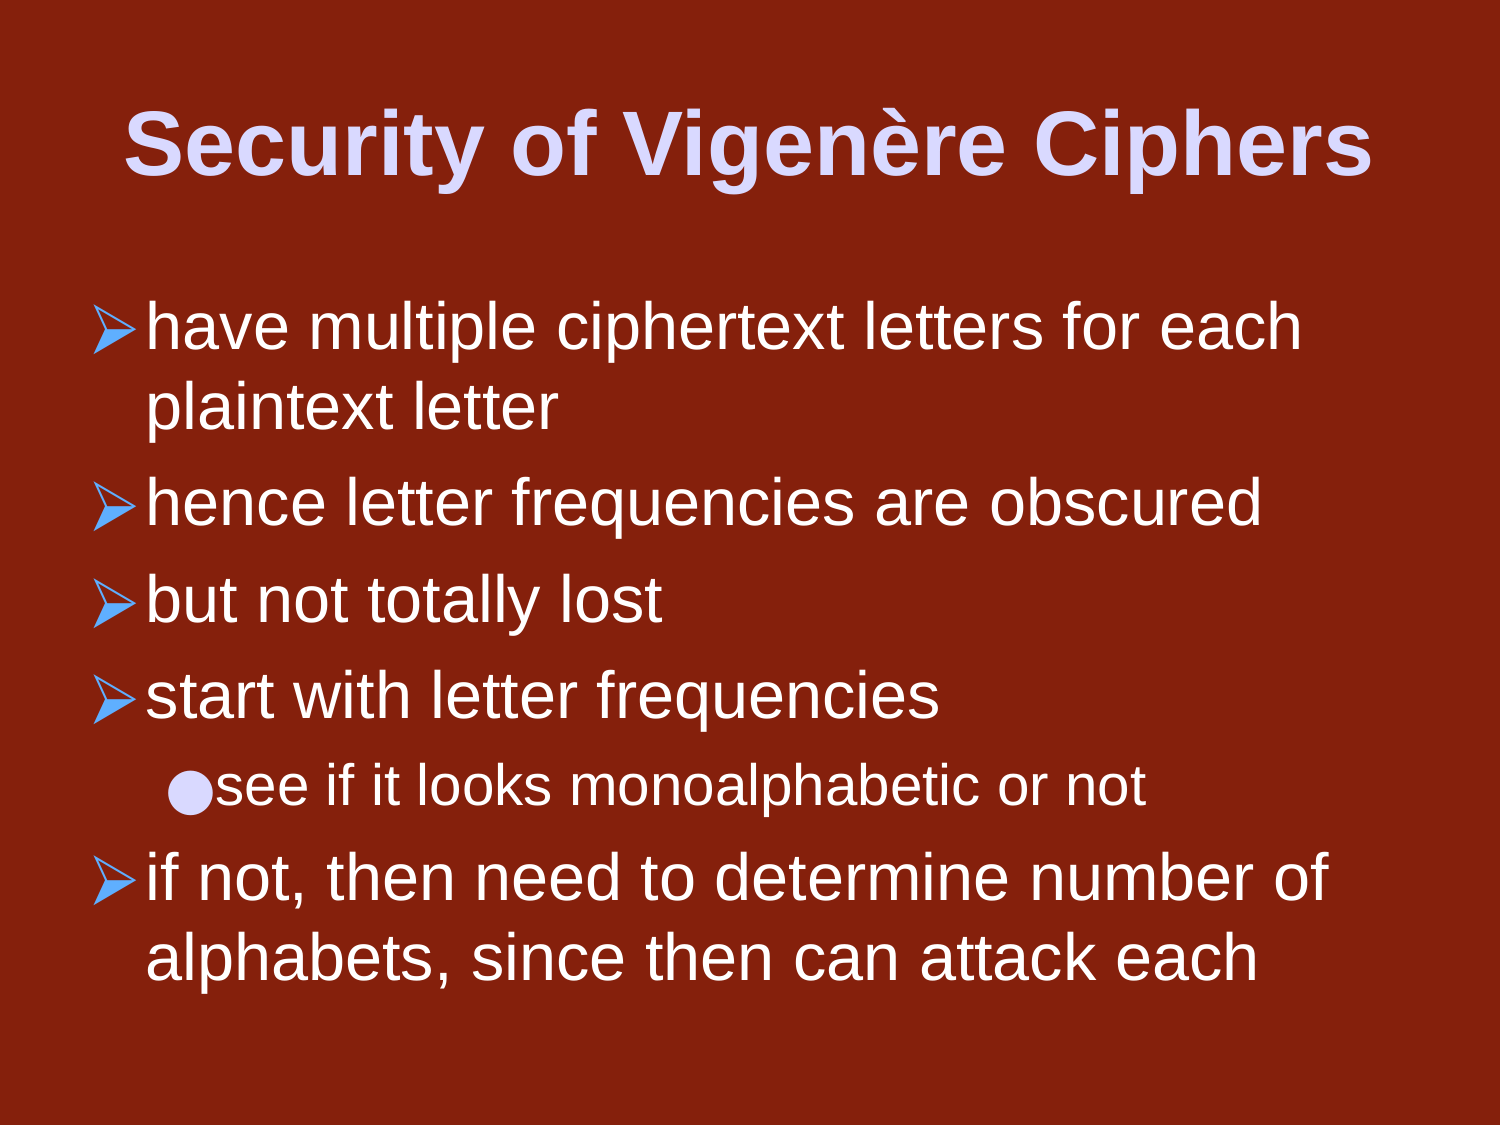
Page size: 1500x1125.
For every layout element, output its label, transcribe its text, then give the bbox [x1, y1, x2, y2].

text_box have multiple ciphertext letters for each plaintext letter hence letter frequencies are obscured but not totally lost start with letter frequencies see if it looks monoalphabetic or not if not, then need to determine number of alphabets, since then can attack each [74, 275, 1425, 1006]
text_box Security of Vigenère Ciphers [74, 45, 1425, 233]
